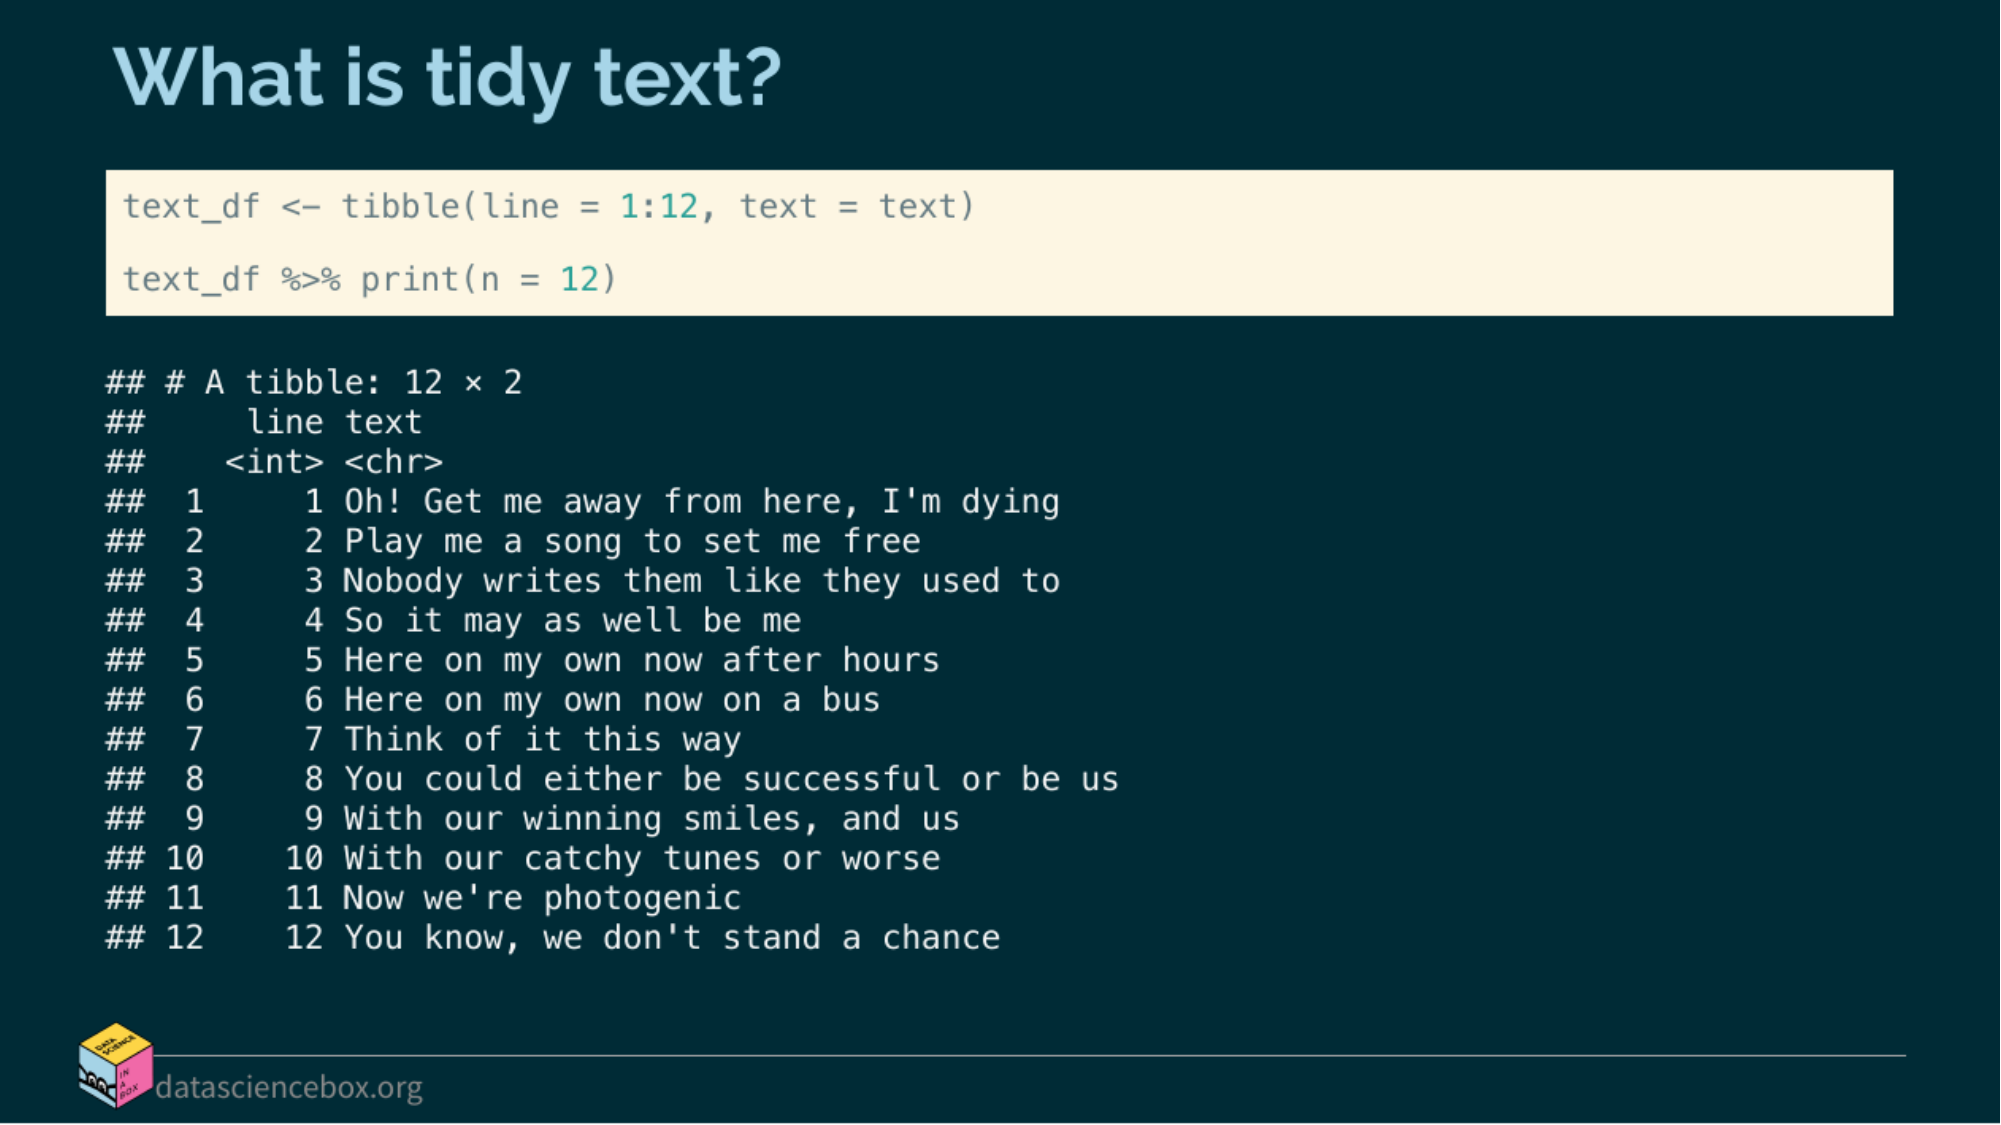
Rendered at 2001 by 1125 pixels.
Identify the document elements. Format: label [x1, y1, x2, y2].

list [0, 0, 2000, 1125]
